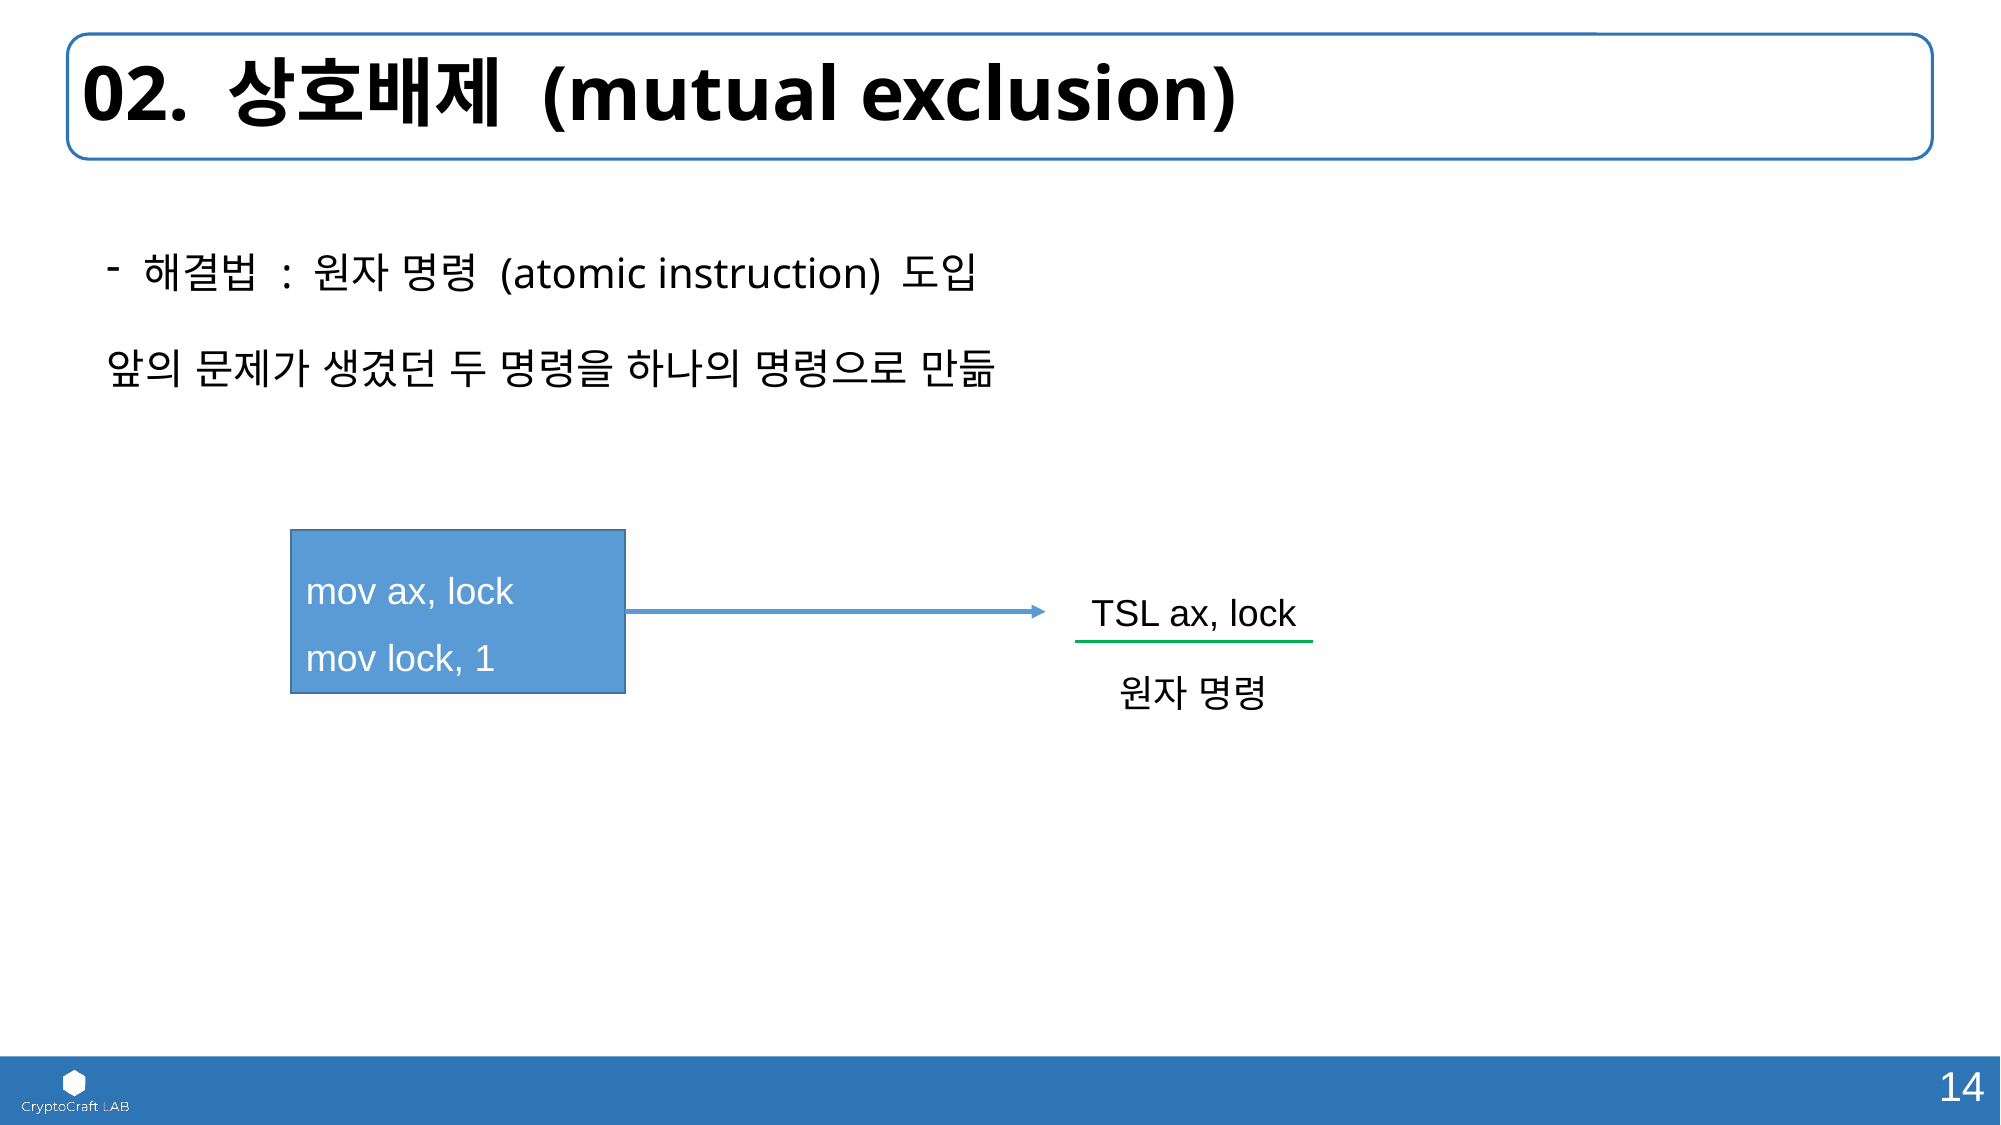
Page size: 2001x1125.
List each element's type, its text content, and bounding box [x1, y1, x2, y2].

text_box mov ax, lock mov lock, 1 [290, 529, 626, 694]
picture [13, 1061, 138, 1123]
text_box 원자 명령 [1104, 662, 1284, 723]
title 02. 상호배제 (mutual exclusion) [67, 34, 1933, 160]
text_box TSL ax, lock [1076, 581, 1312, 640]
list 해결법 : 원자 명령 (atomic instruction) 도입 앞의 문제가 생겼던 두 명령을 하나의 명령으로 만듦 [91, 214, 2000, 1044]
